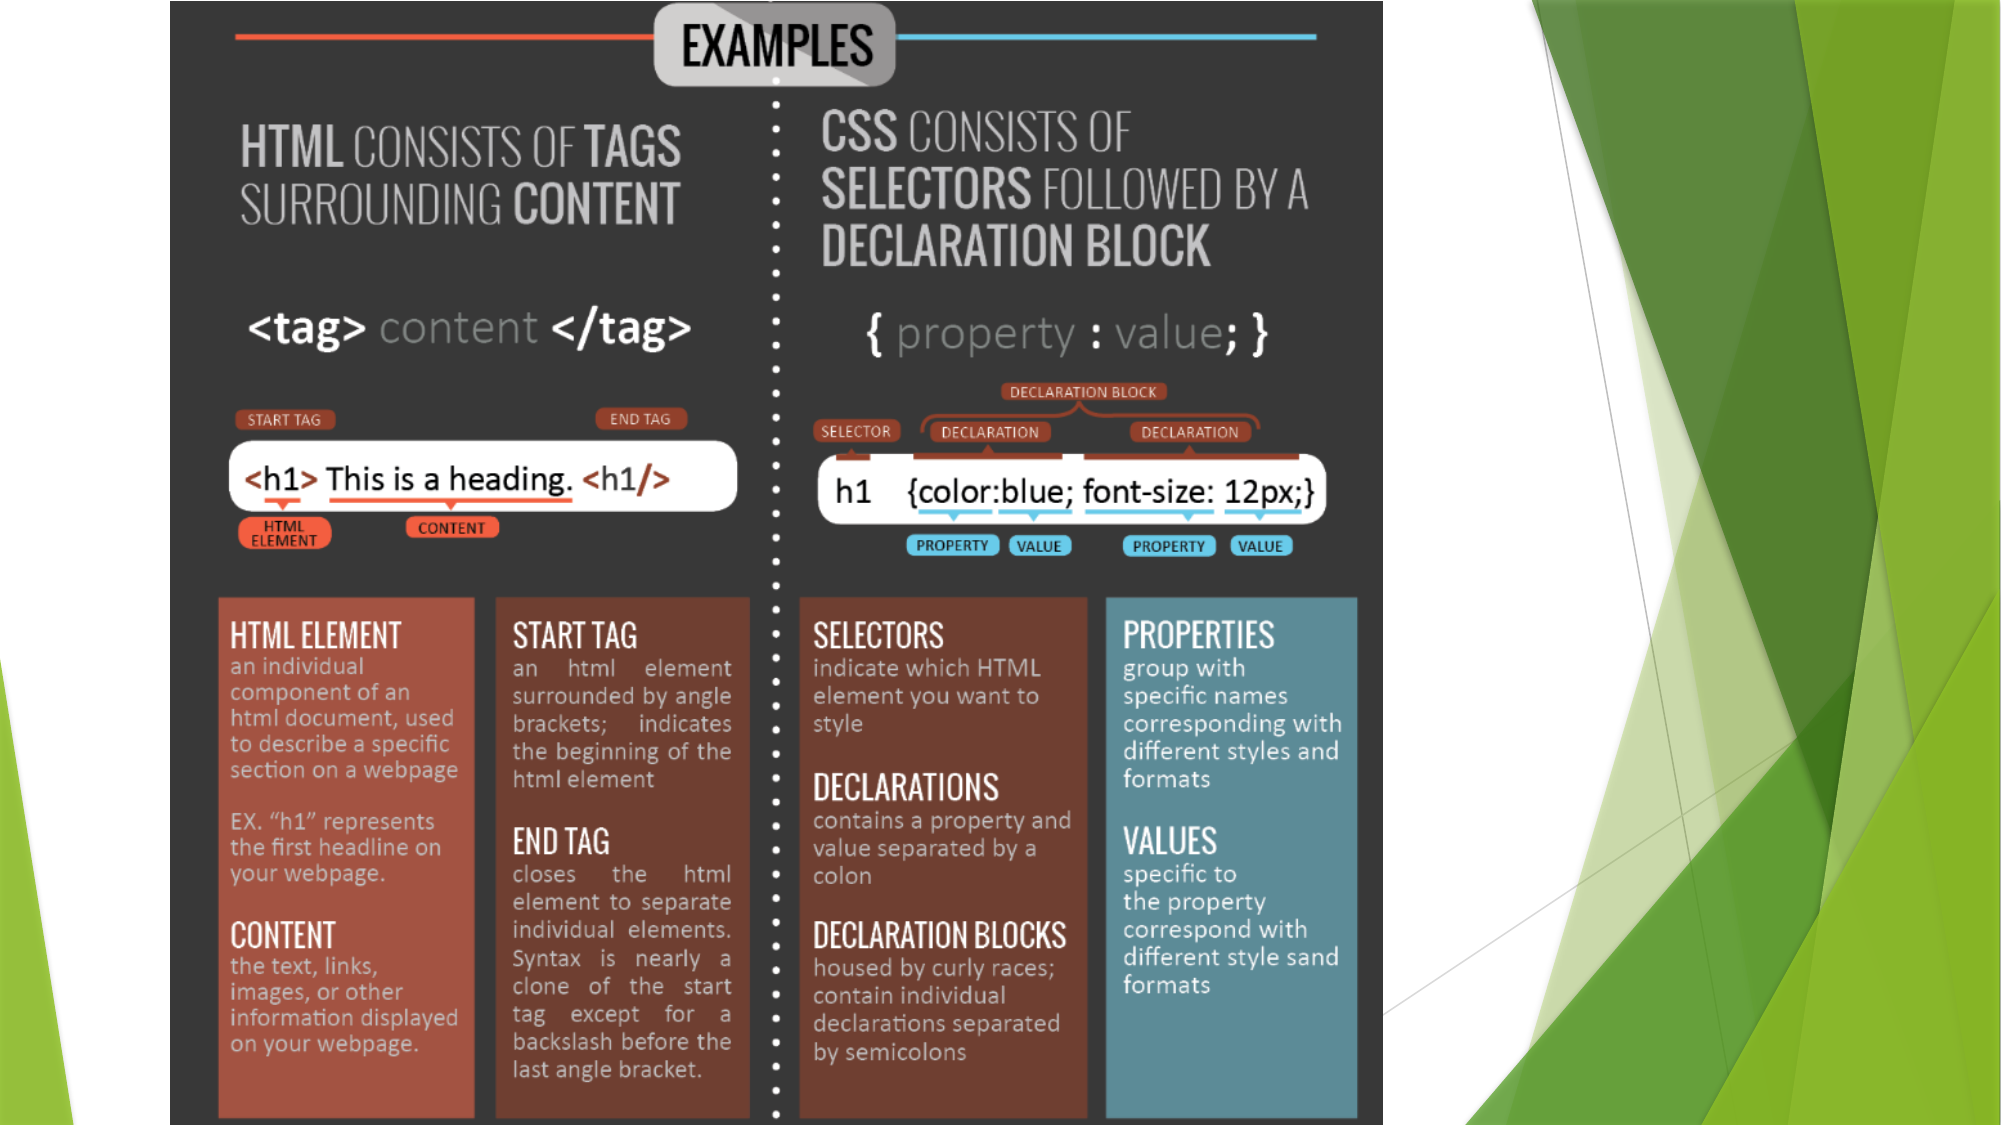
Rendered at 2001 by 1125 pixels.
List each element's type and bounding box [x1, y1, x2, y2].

picture [169, 0, 1384, 1125]
